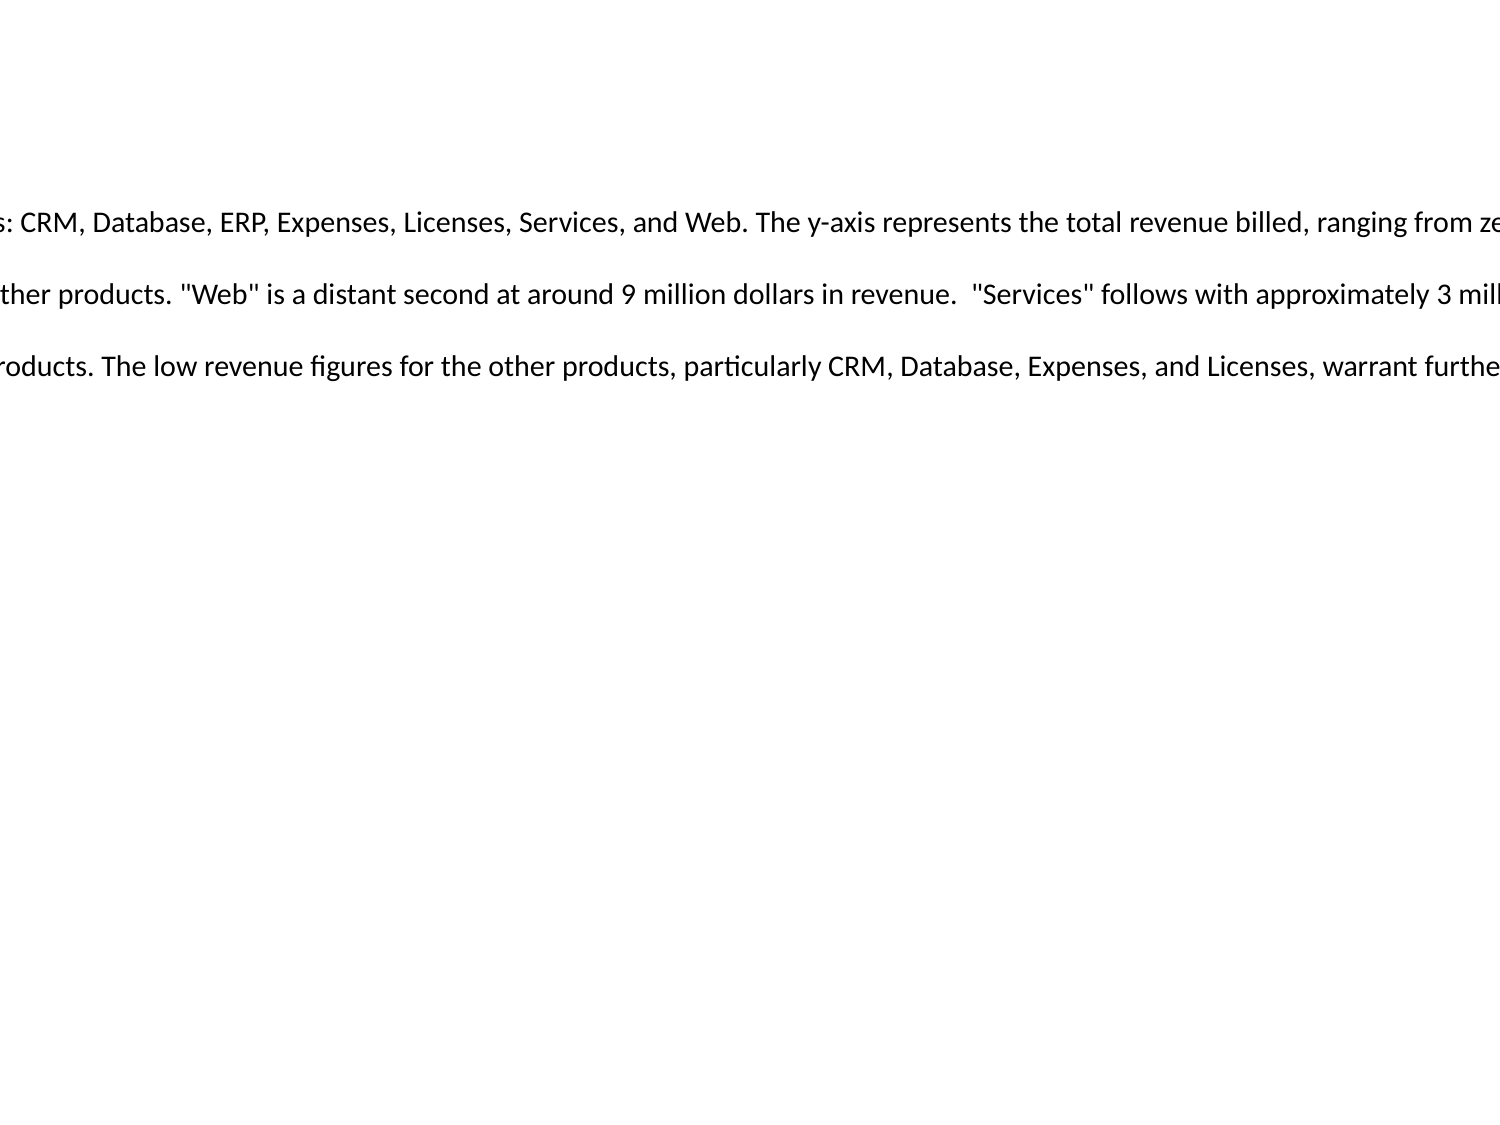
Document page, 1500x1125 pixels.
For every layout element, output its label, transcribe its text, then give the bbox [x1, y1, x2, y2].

text_box The bar chart titled "Total Revenue by Product" displays the total revenue generated by seven different products. The x-axis lists the products: CRM, Database, ERP, Expenses, Licenses, Services, and Web. The y-axis represents the total revenue billed, ranging from zero to a little over 40 million dollars. The most striking feature of the chart is the dominant revenue generated by the "ERP" product, exceeding 40 million dollars. This dwarfs all other products. "Web" is a distant second at around 9 million dollars in revenue. "Services" follows with approximately 3 million. The remaining products, "CRM", "Database", "Expenses", and "Licenses", show negligible revenue in comparison, all below one million. The chart indicates that ERP is the company's most successful product in terms of revenue generation, significantly outperforming all other products. The low revenue figures for the other products, particularly CRM, Database, Expenses, and Licenses, warrant further investigation to understand their performance and potentially improve revenue generation. [0, 149, 1500, 390]
